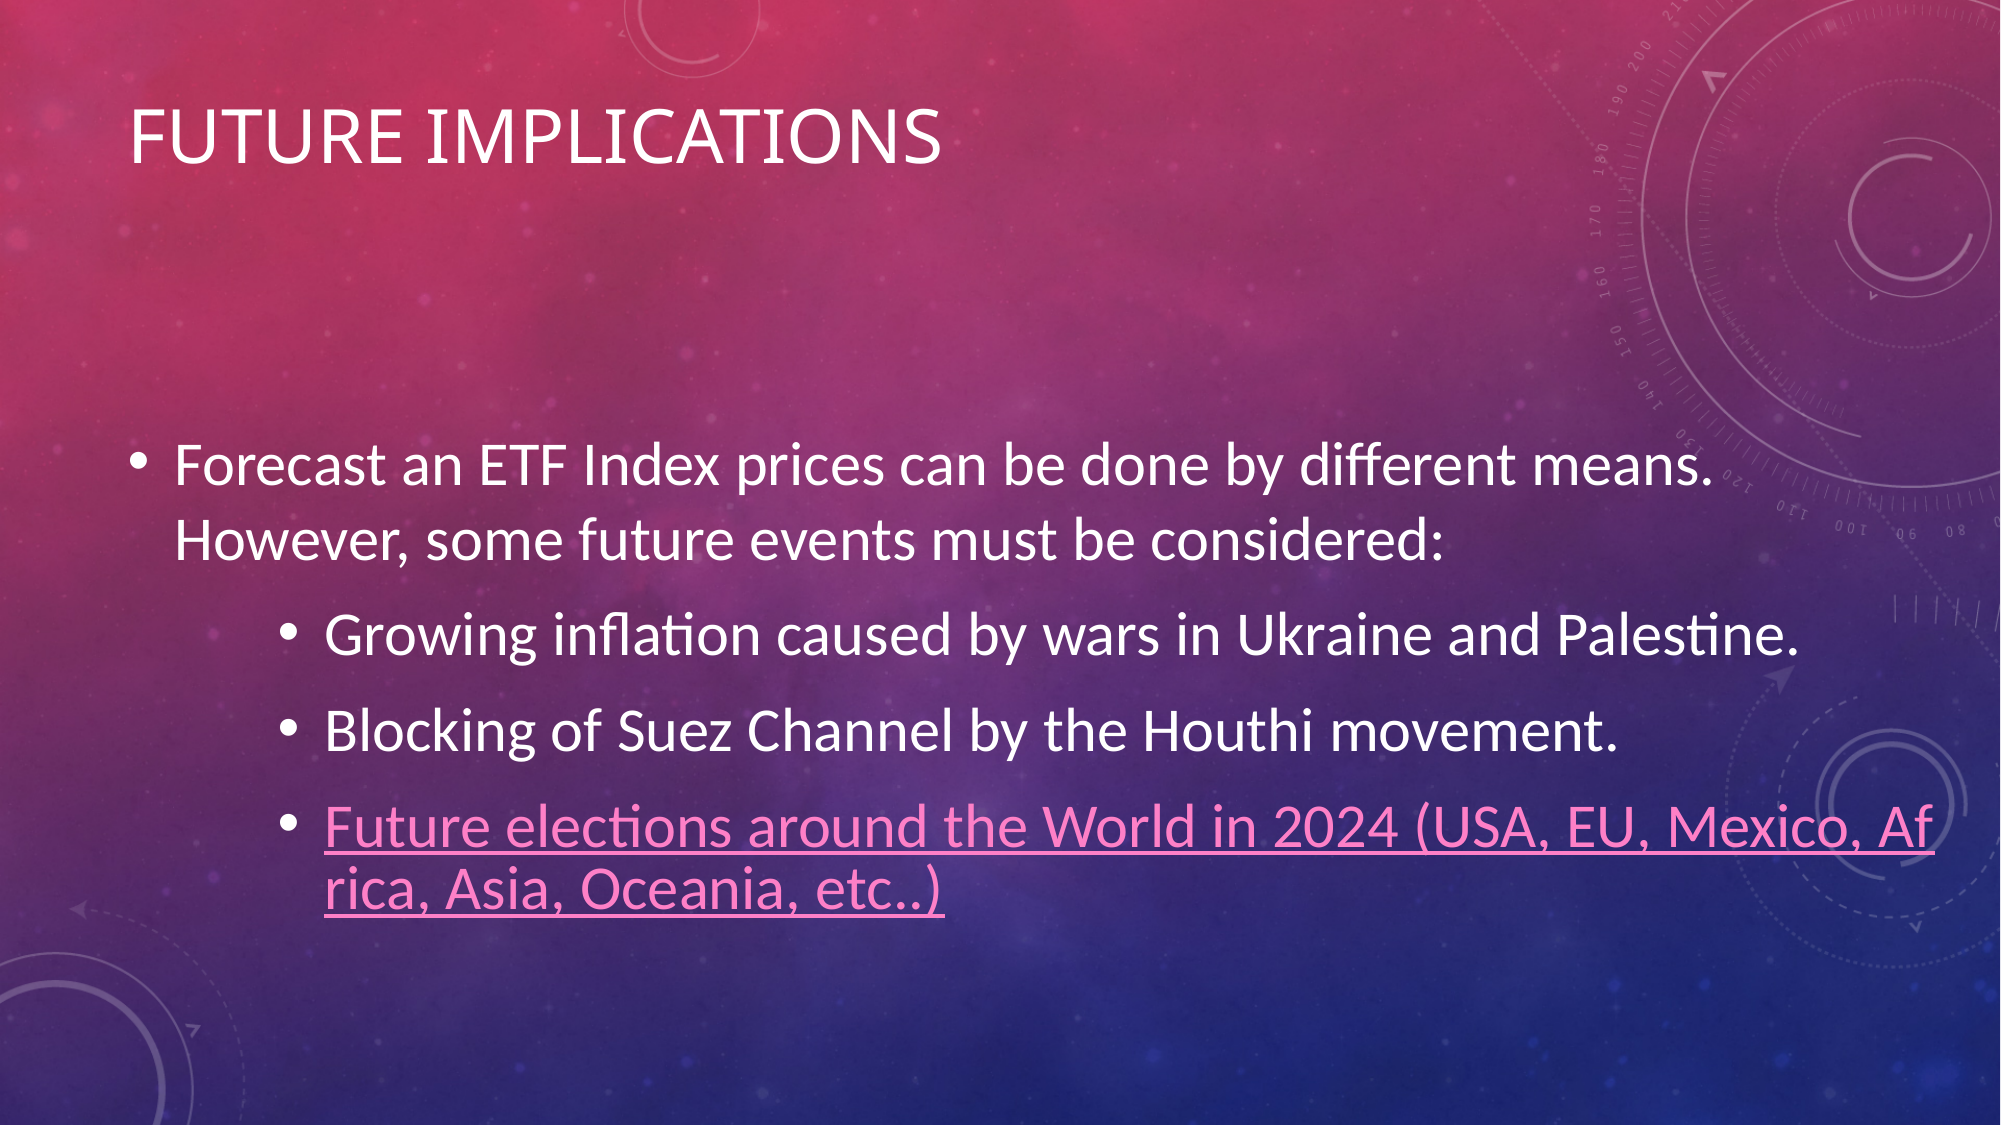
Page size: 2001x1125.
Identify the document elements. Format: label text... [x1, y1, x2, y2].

title Future implications [112, 14, 1775, 216]
list Forecast an ETF Index prices can be done by different means. However, some future events must be considered: Growing inflation caused by wars in Ukraine and Palestine. Blocking of Suez Channel by the Houthi movement. Future elections around the World in 2024 (USA, EU, Mexico, Africa, Asia, Oceania, etc..) [112, 216, 1957, 1067]
picture [0, 0, 2001, 1125]
